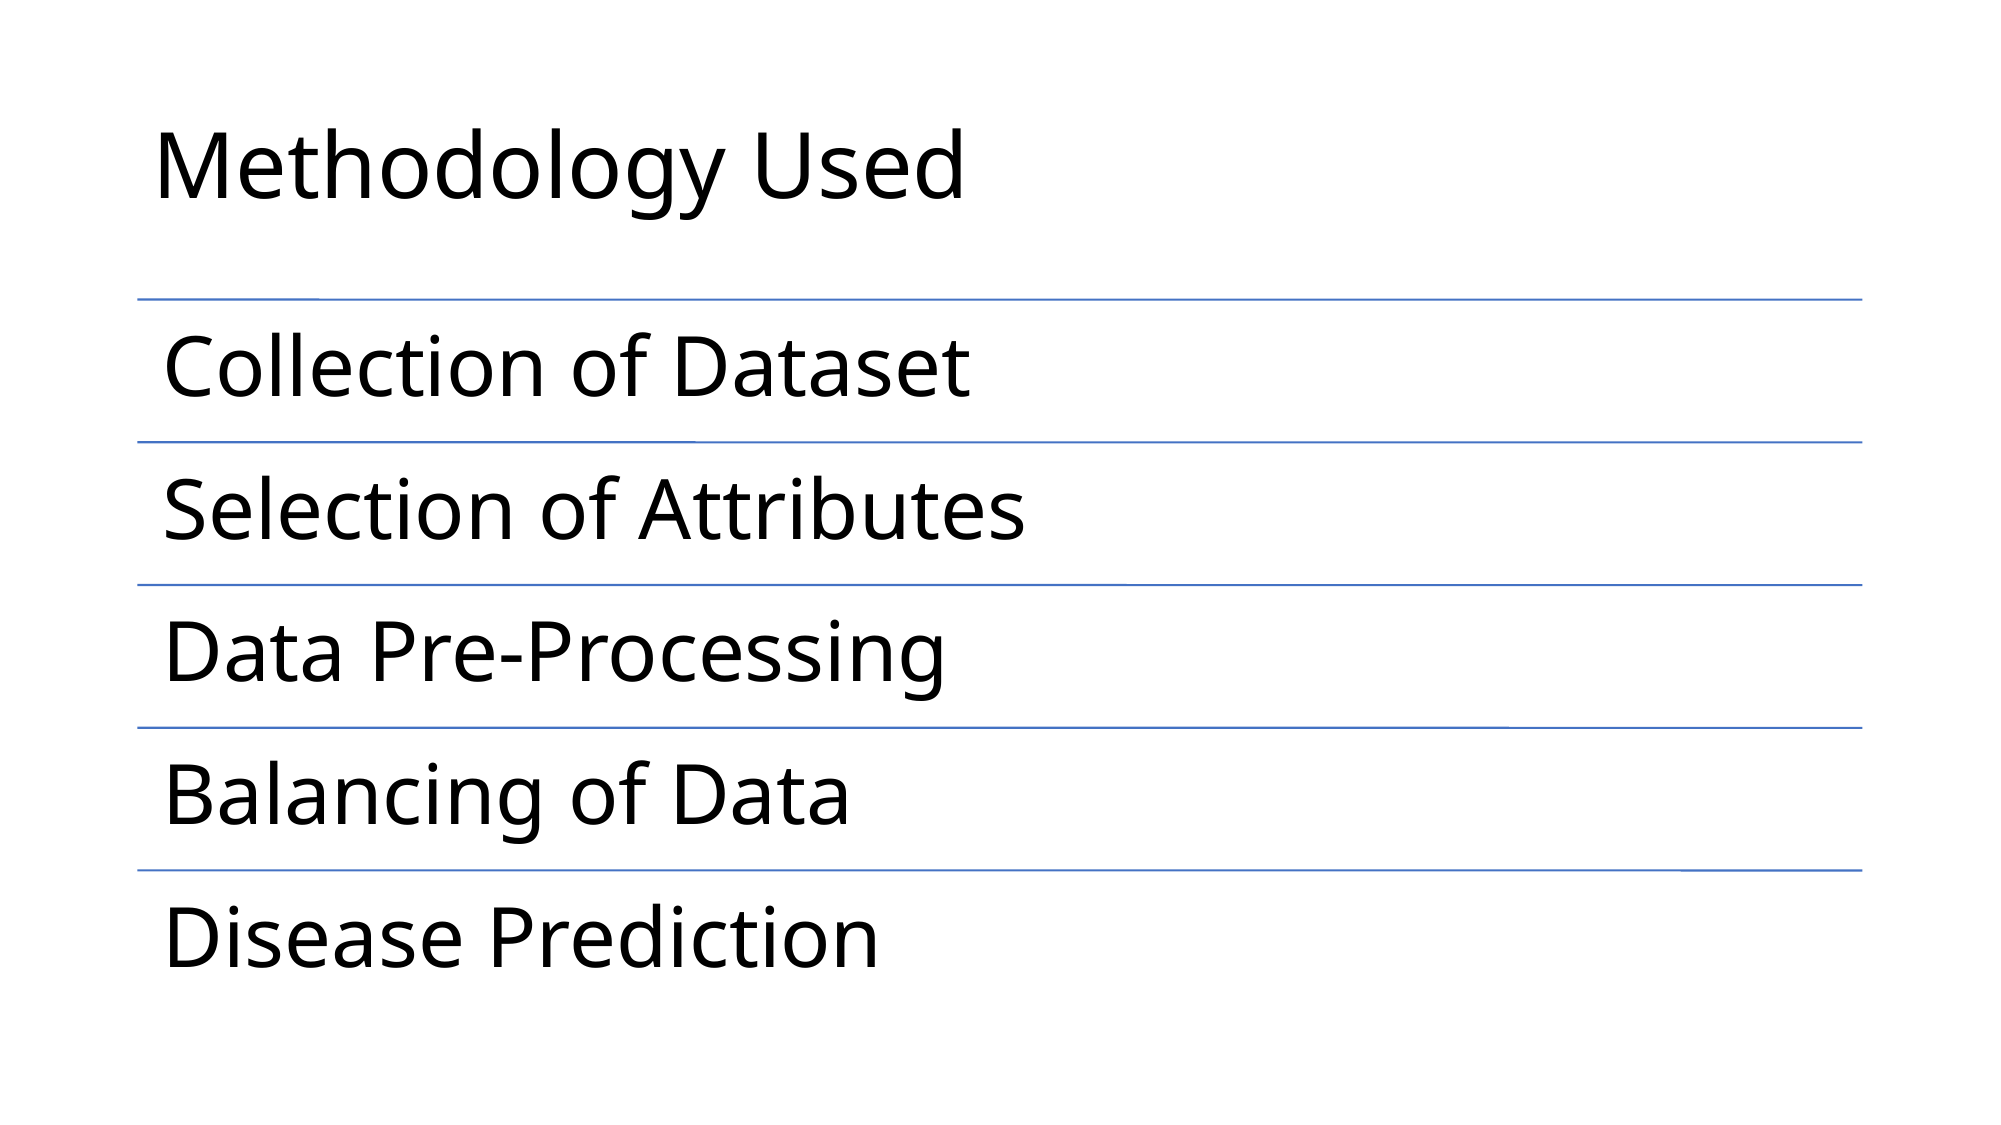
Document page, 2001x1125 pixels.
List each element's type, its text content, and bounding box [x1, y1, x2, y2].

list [137, 299, 1863, 1014]
title Methodology Used [137, 59, 1863, 278]
